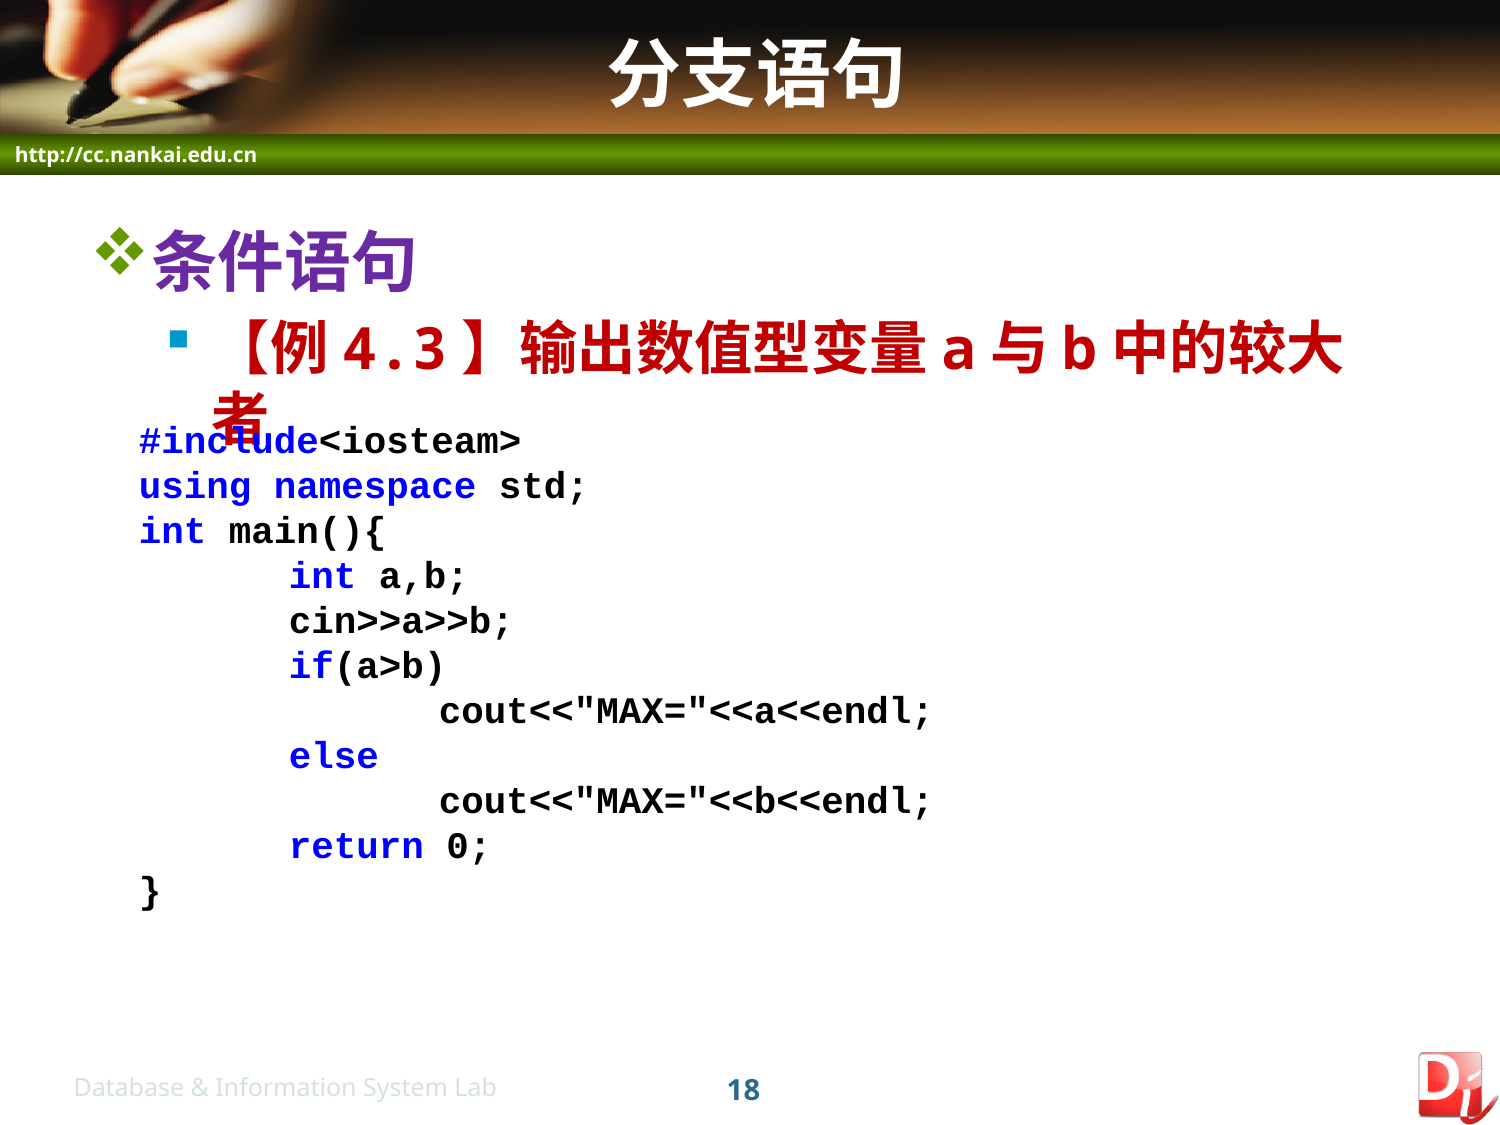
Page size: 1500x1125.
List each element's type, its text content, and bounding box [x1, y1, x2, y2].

list 条件语句 【例4.3】输出数值型变量a与b中的较大者 [74, 212, 1413, 434]
picture [0, 0, 1500, 134]
text_box #include<iosteam> using namespace std; int main(){ int a,b; cin>>a>>b; if(a>b) cout<<"MAX="<<a<<endl; else cout<<"MAX="<<b<<endl; return 0; } [123, 408, 1353, 919]
title 分支语句 [74, 24, 1438, 118]
footer Database & Information System Lab [58, 1064, 598, 1114]
picture [1417, 1052, 1500, 1125]
slide_number 18 [607, 1063, 880, 1112]
